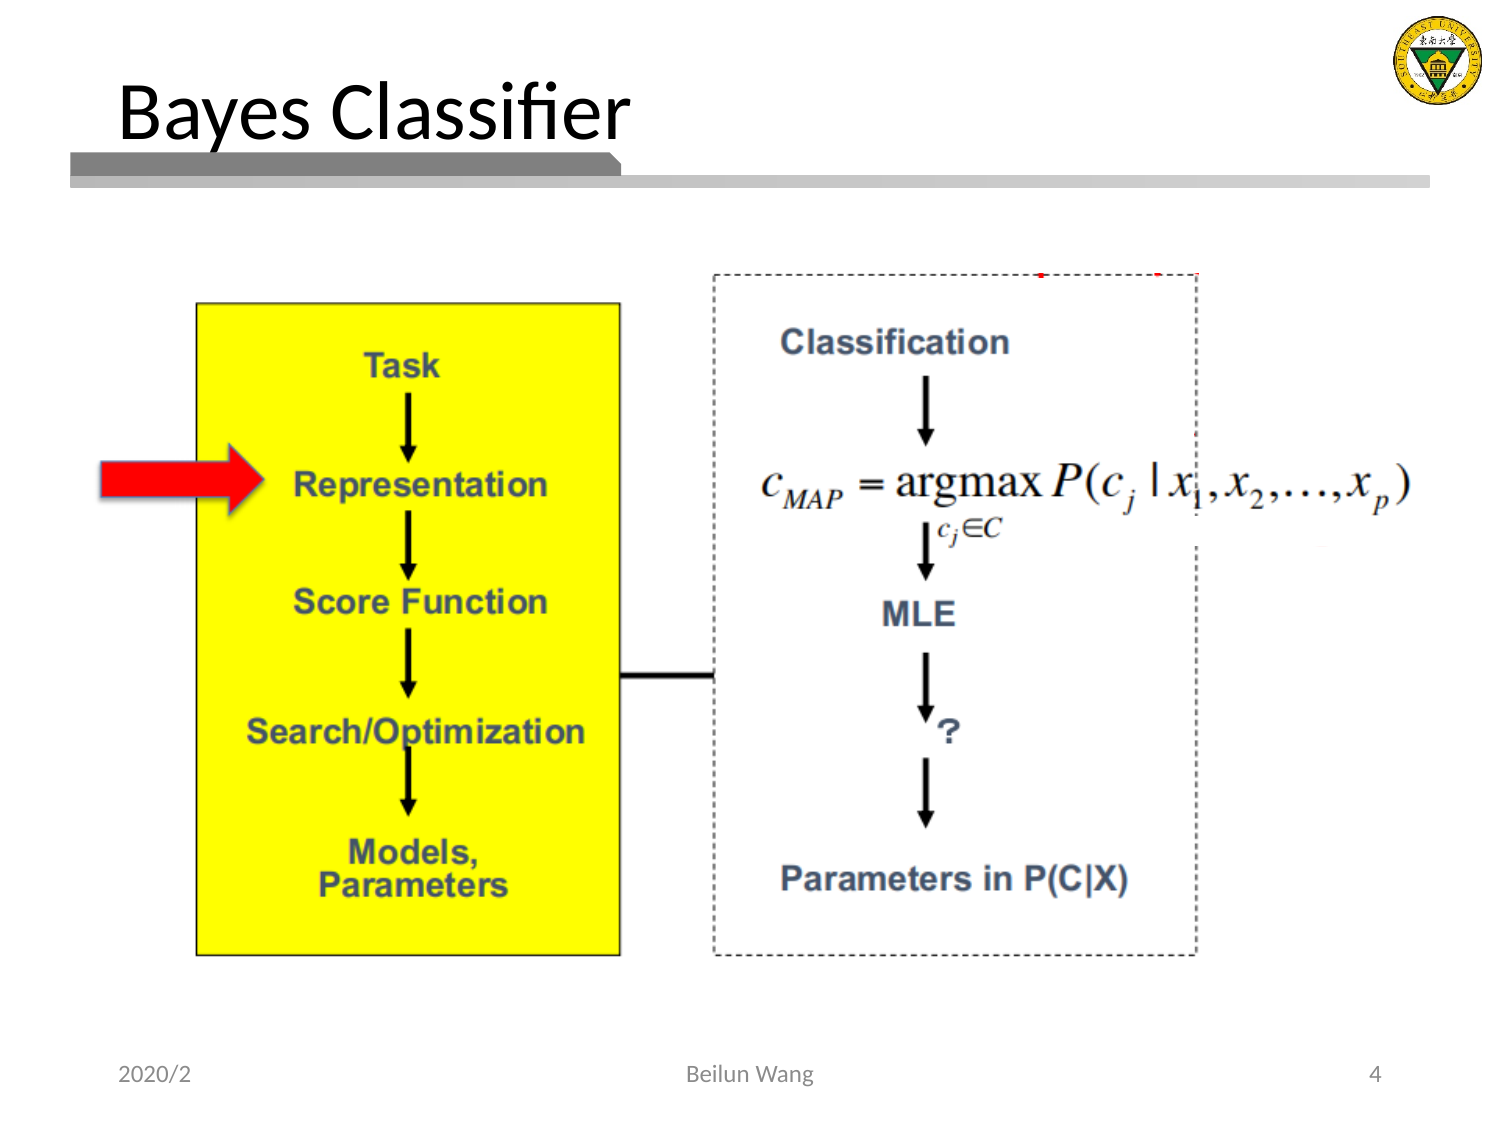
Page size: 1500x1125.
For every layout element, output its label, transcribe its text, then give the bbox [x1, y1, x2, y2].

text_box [82, 273, 1417, 1019]
title Bayes Classifier [103, 59, 1361, 156]
picture [1393, 16, 1482, 105]
slide_number 2020/2 [103, 1042, 441, 1103]
slide_number 4 [1059, 1042, 1397, 1103]
footer Beilun Wang [496, 1042, 1004, 1103]
